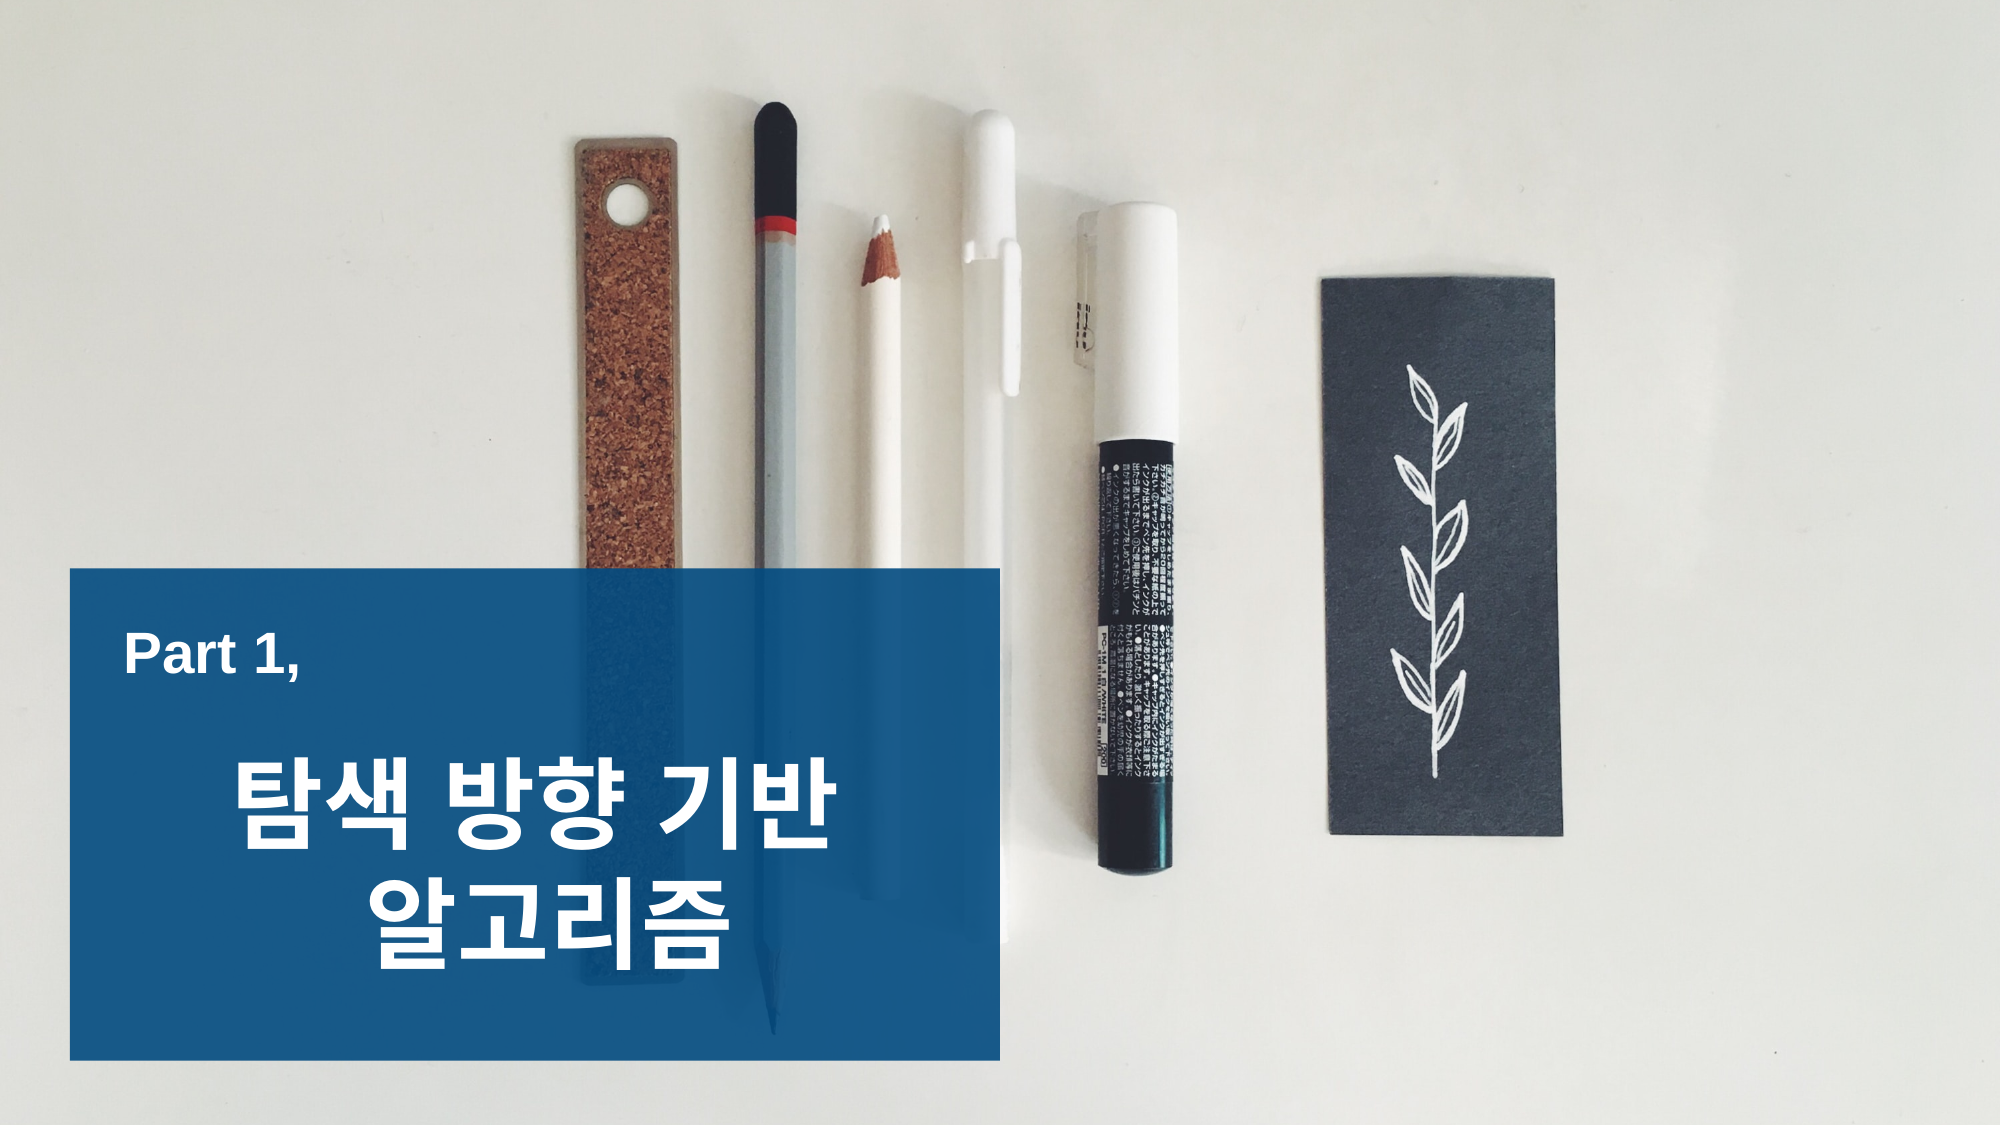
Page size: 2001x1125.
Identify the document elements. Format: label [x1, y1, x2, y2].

text_box [69, 568, 1000, 1061]
picture [0, 0, 2000, 1125]
